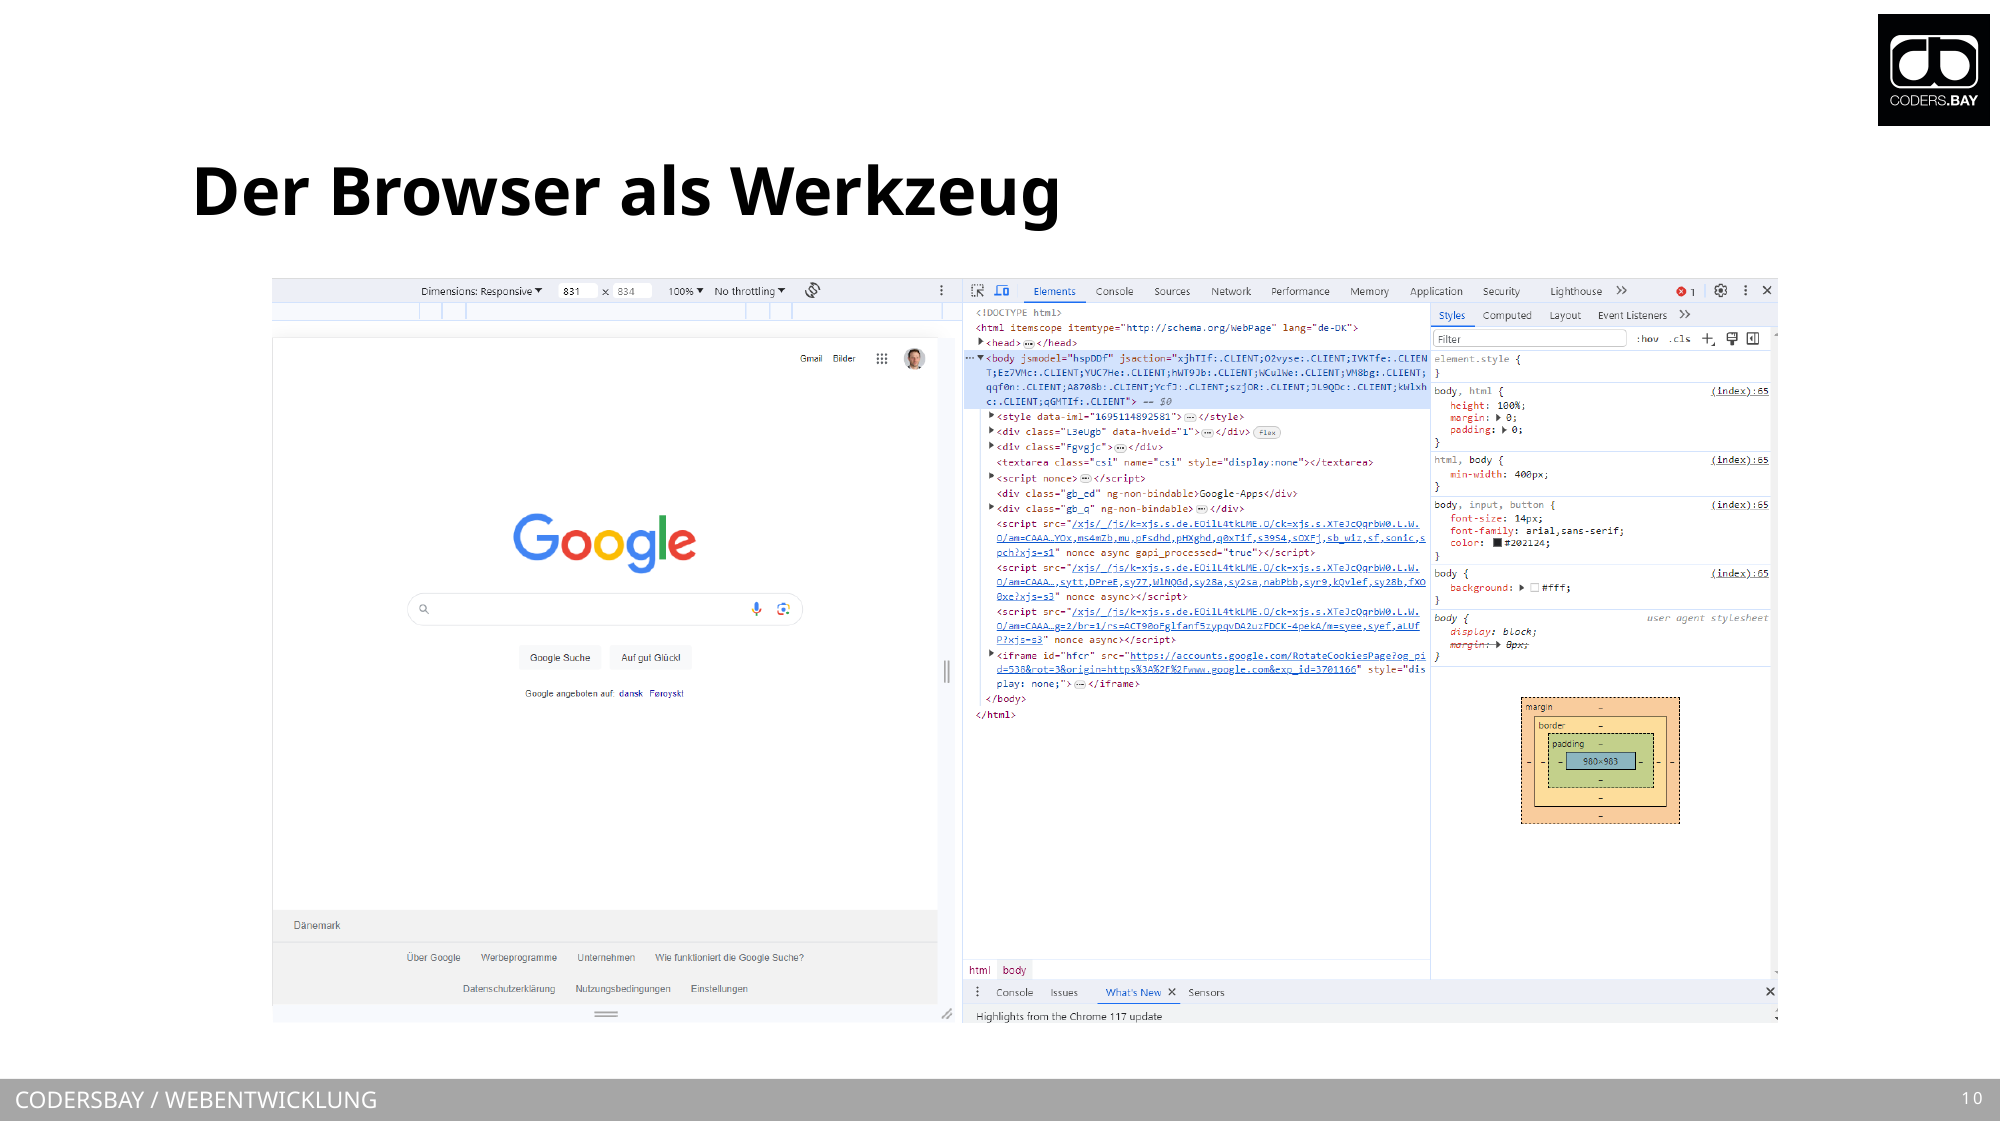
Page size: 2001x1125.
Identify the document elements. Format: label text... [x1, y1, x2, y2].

picture [272, 278, 1778, 1023]
picture [1878, 14, 1990, 126]
title Der Browser als Werkzeug [176, 75, 1640, 301]
text_box [814, 1023, 1207, 1125]
